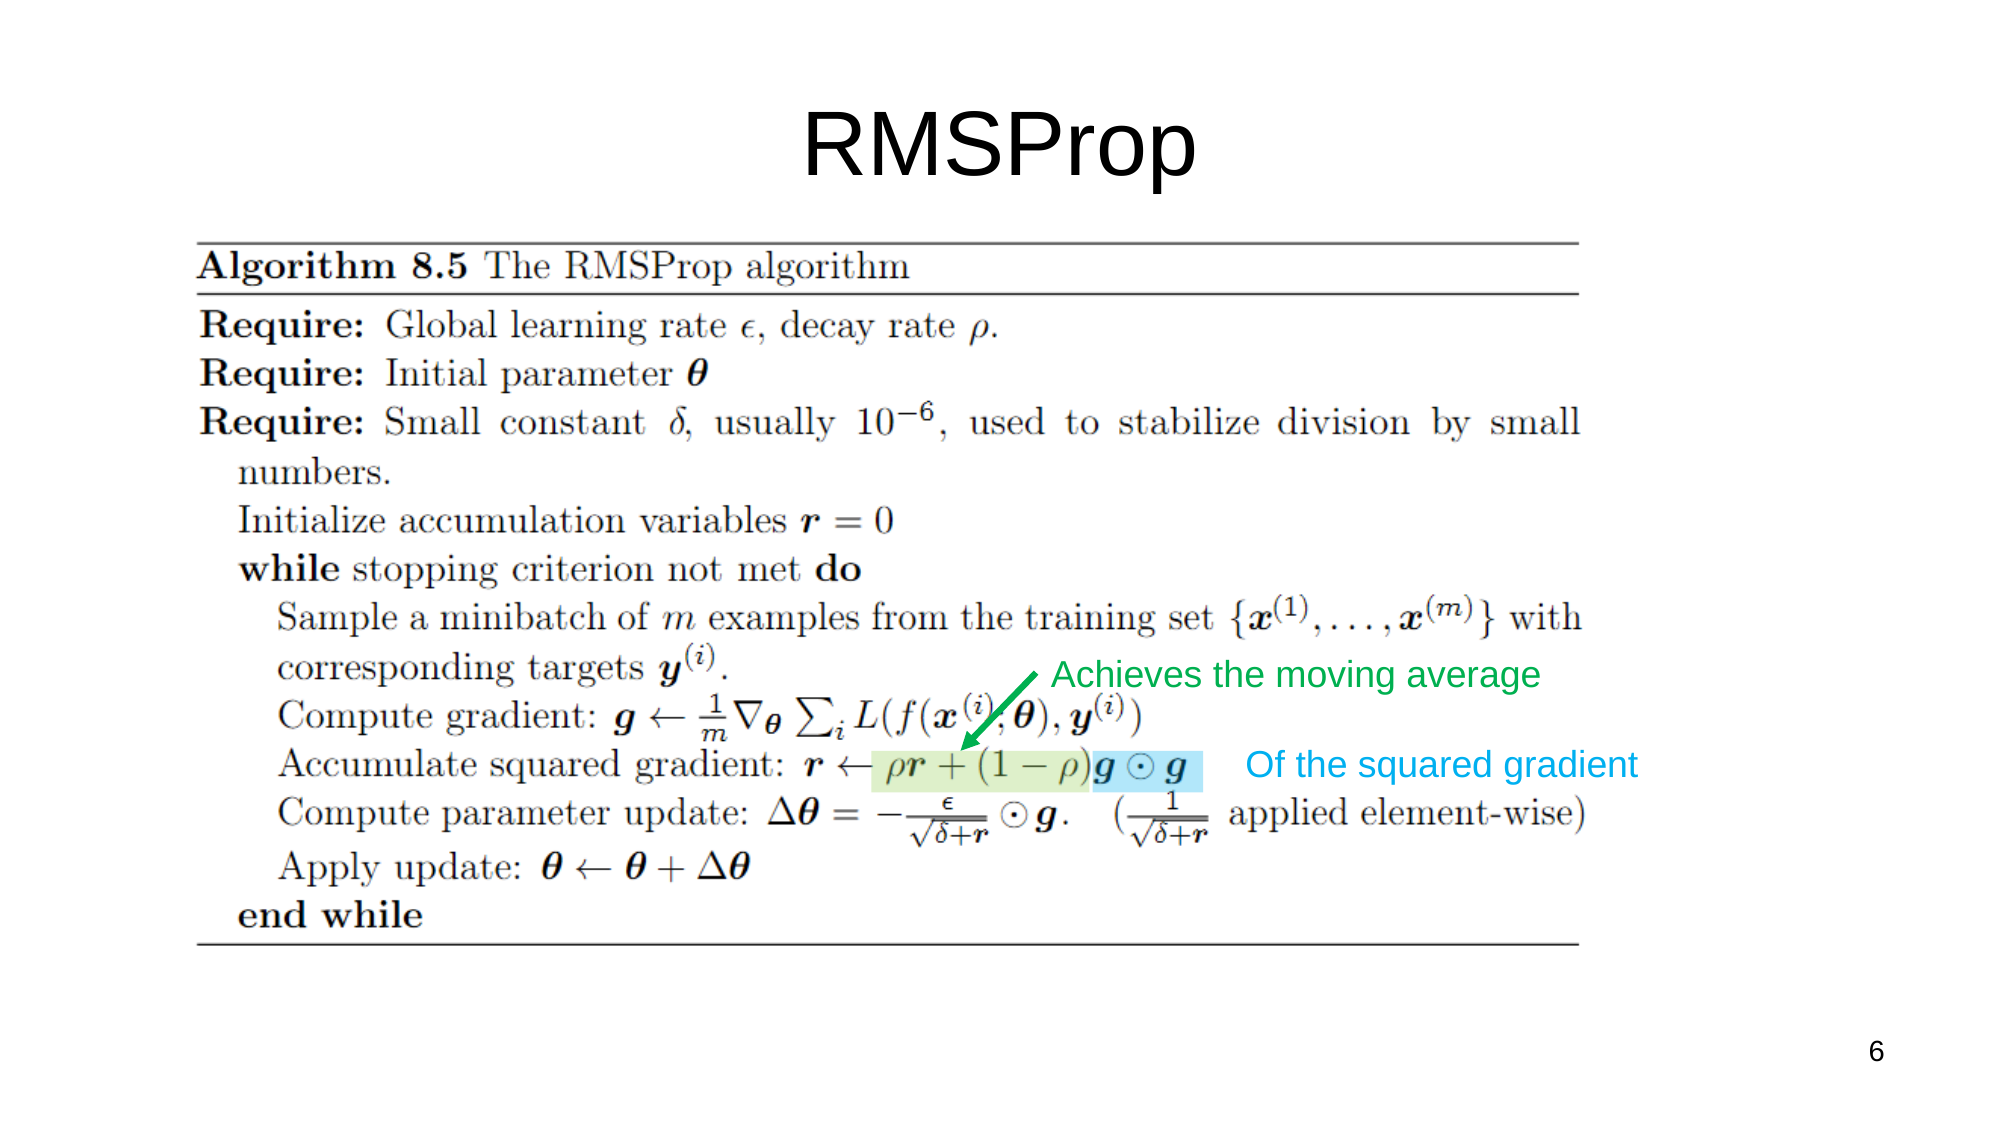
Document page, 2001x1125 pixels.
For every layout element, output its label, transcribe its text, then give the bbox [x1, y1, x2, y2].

title RMSProp [99, 45, 1900, 233]
text_box Of the squared gradient [1616, 732, 1654, 793]
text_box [960, 672, 1034, 752]
slide_number 6 [1433, 1024, 1900, 1103]
picture [185, 230, 1611, 968]
